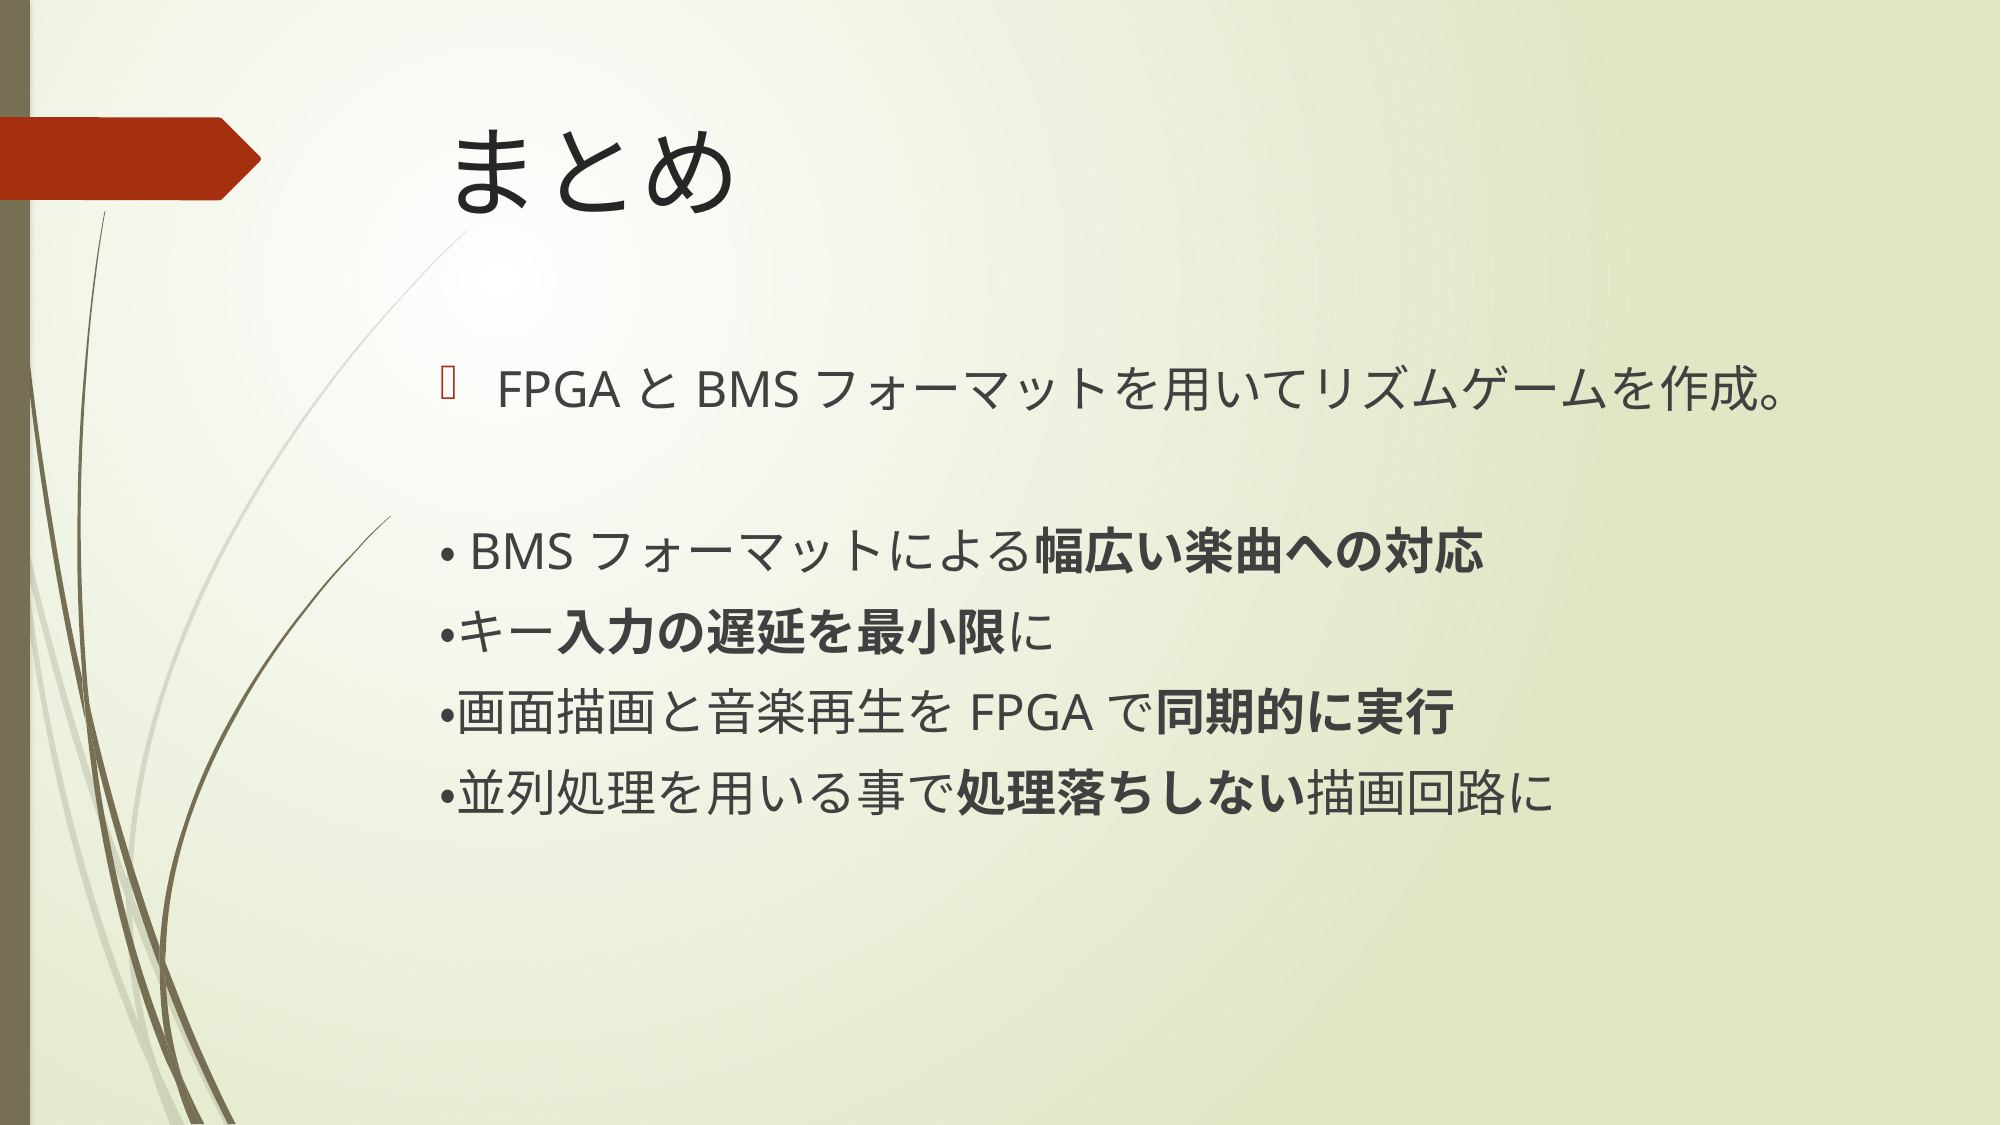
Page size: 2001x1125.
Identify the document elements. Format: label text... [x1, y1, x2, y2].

list FPGAとBMSフォーマットを用いてリズムゲームを作成。 ・BMSフォーマットによる幅広い楽曲への対応 ・キー入力の遅延を最小限に ・画面描画と音楽再生をFPGAで同期的に実行 ・並列処理を用いる事で処理落ちしない描画回路に [424, 350, 1888, 1080]
title まとめ [425, 102, 1888, 313]
